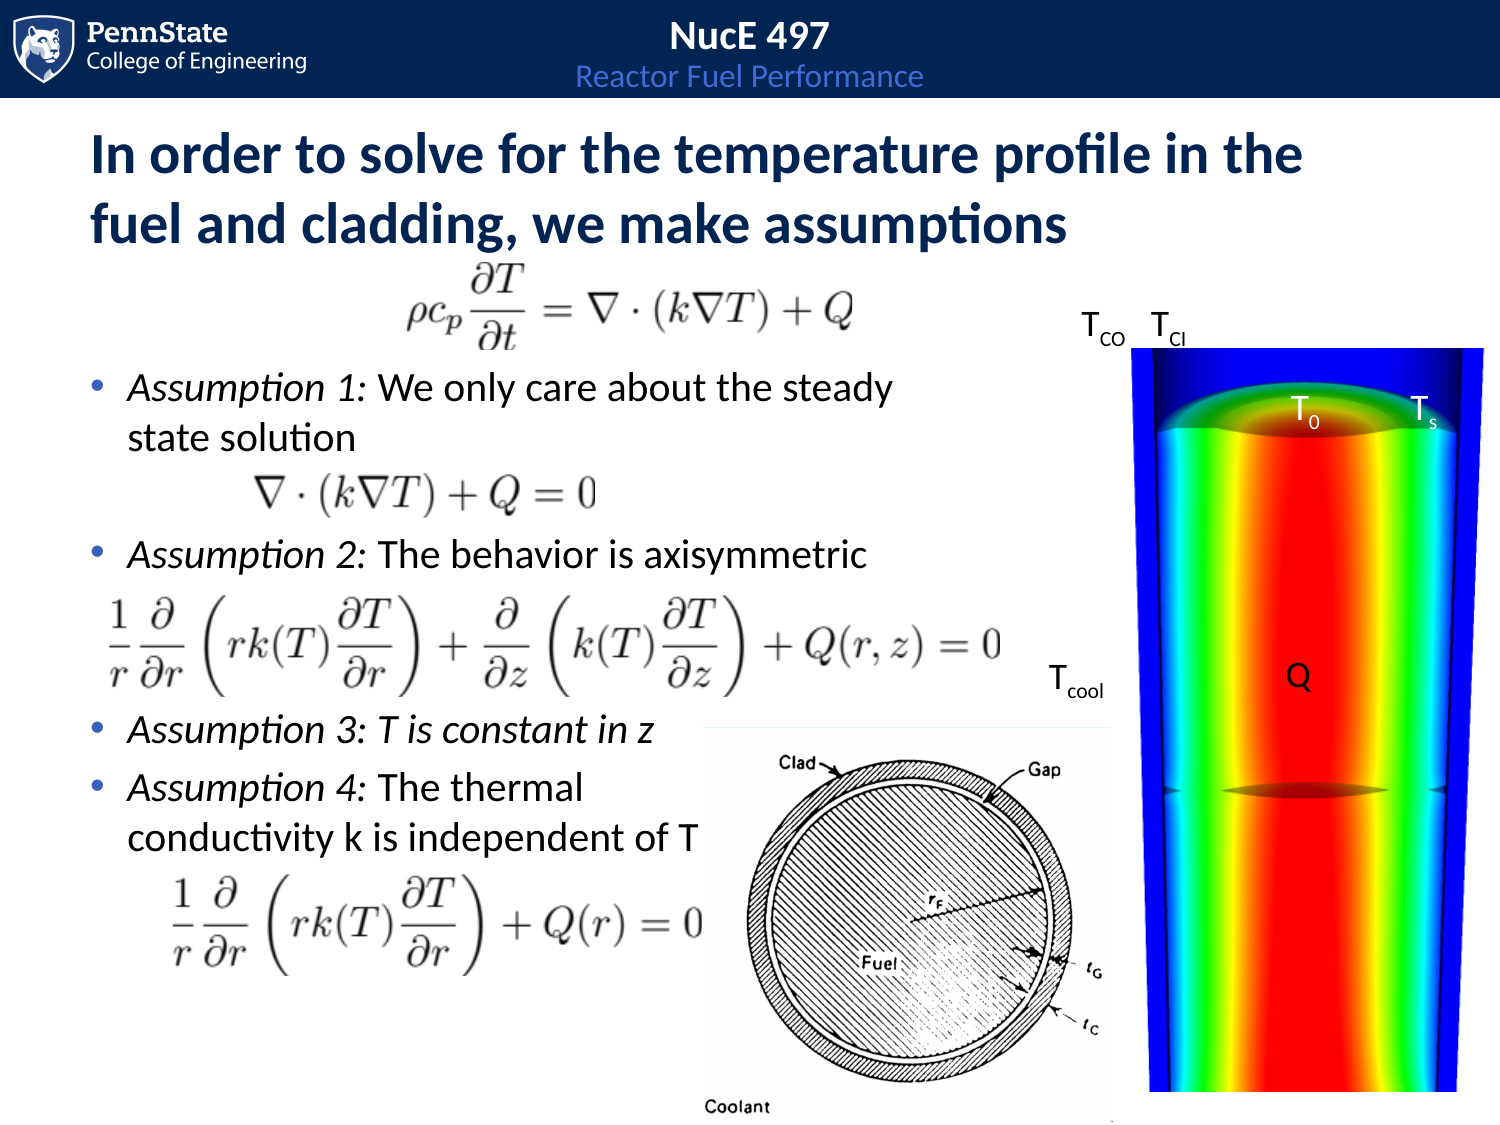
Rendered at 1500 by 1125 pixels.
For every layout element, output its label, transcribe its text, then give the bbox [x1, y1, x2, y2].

picture [10, 8, 315, 91]
picture [1122, 347, 1496, 1093]
list Assumption 1: We only care about the steady state solution Assumption 2: The behavior is axisymmetric Assumption 3: T is constant in z Assumption 4: The thermal conductivity k is independent of T [75, 352, 970, 1092]
text_box TCO TCI [1066, 291, 1241, 358]
picture [108, 594, 1001, 697]
picture [172, 726, 1113, 1123]
picture [252, 473, 596, 518]
picture [406, 262, 853, 351]
text_box Tcool [1034, 644, 1117, 711]
title In order to solve for the temperature profile in the fuel and cladding, we make assumptions [75, 102, 1425, 268]
